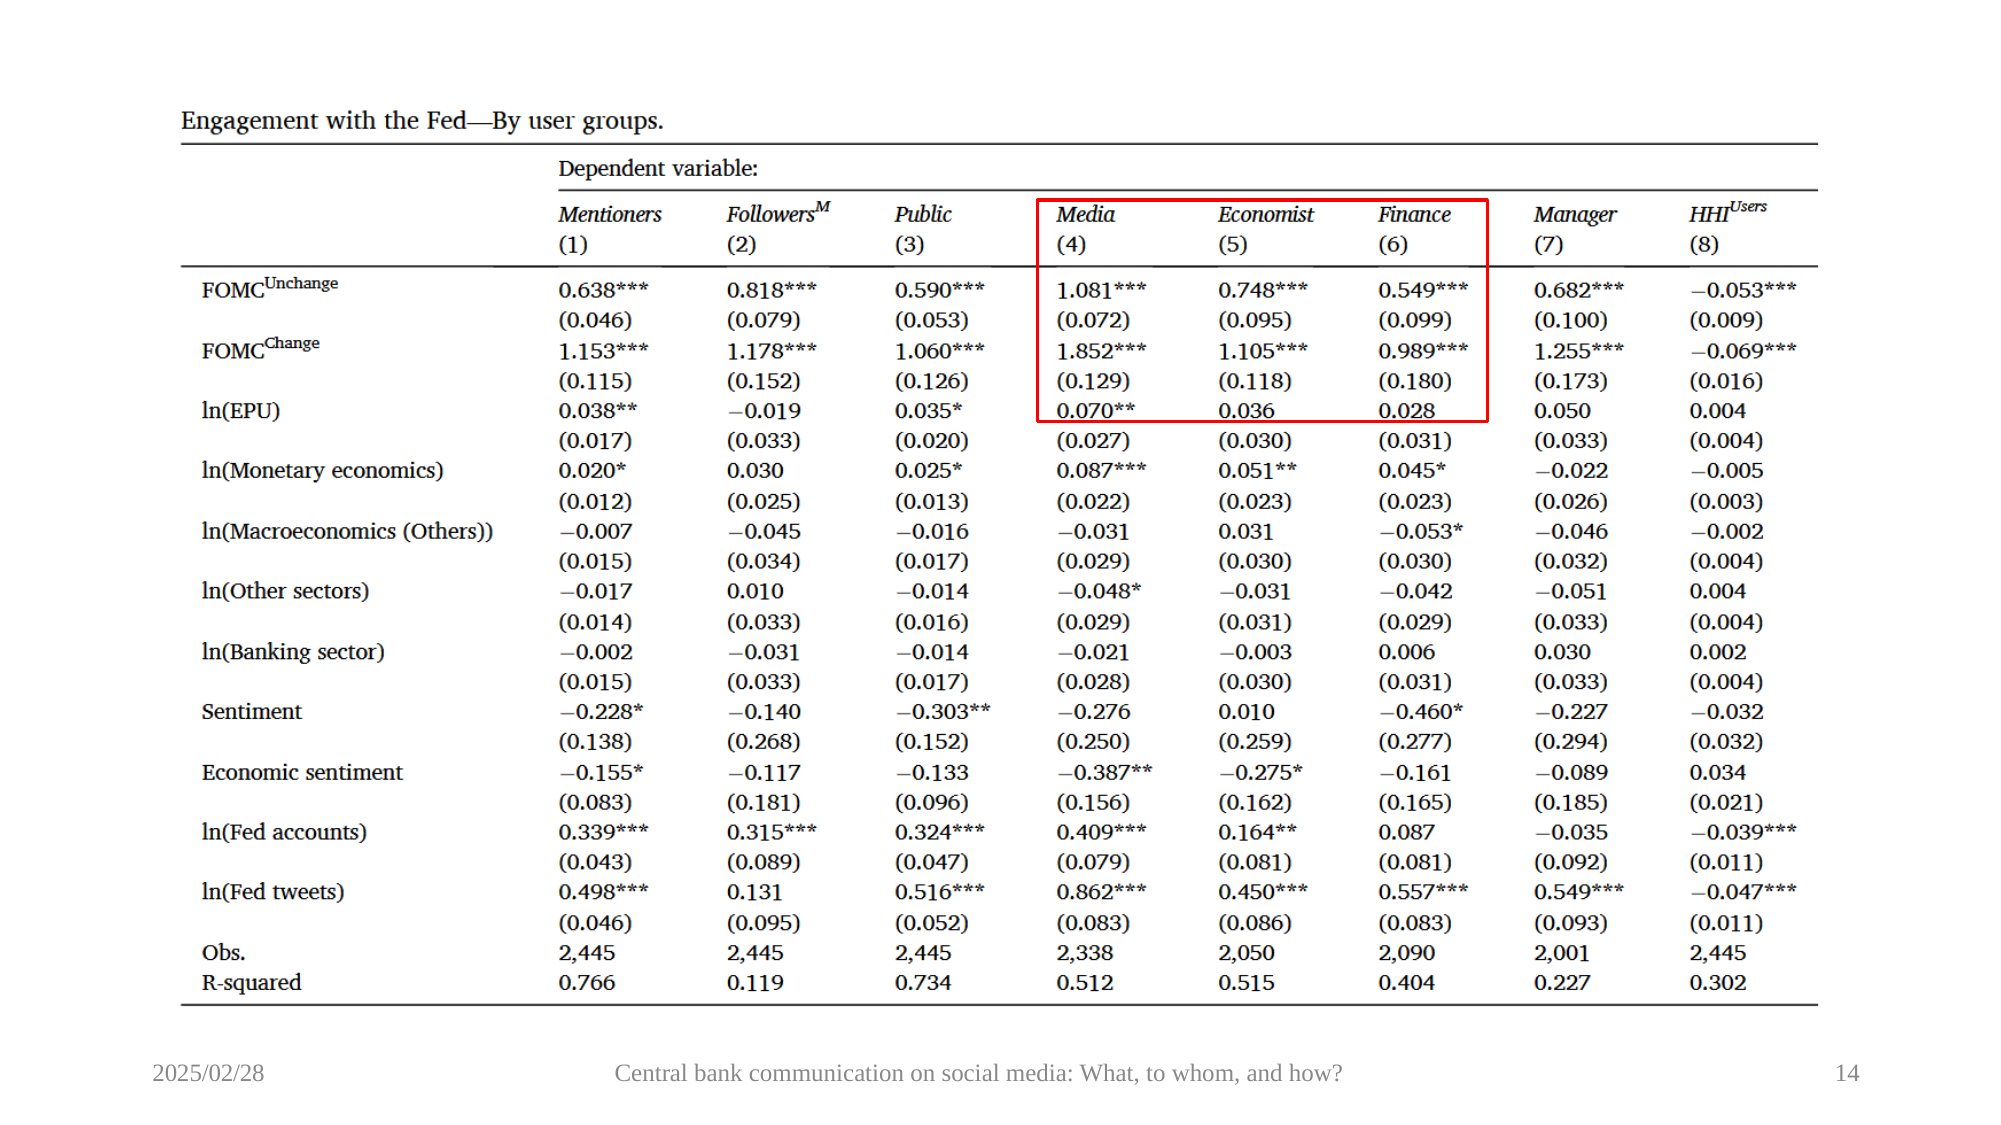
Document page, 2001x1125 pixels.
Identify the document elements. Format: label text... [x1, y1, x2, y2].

footer 2025/02/28 [150, 1057, 275, 1125]
slide_number Central bank communication on social media: What, to whom, and how? [612, 1057, 1388, 1125]
slide_number 14 [1816, 1057, 1863, 1125]
picture [175, 99, 1825, 1013]
